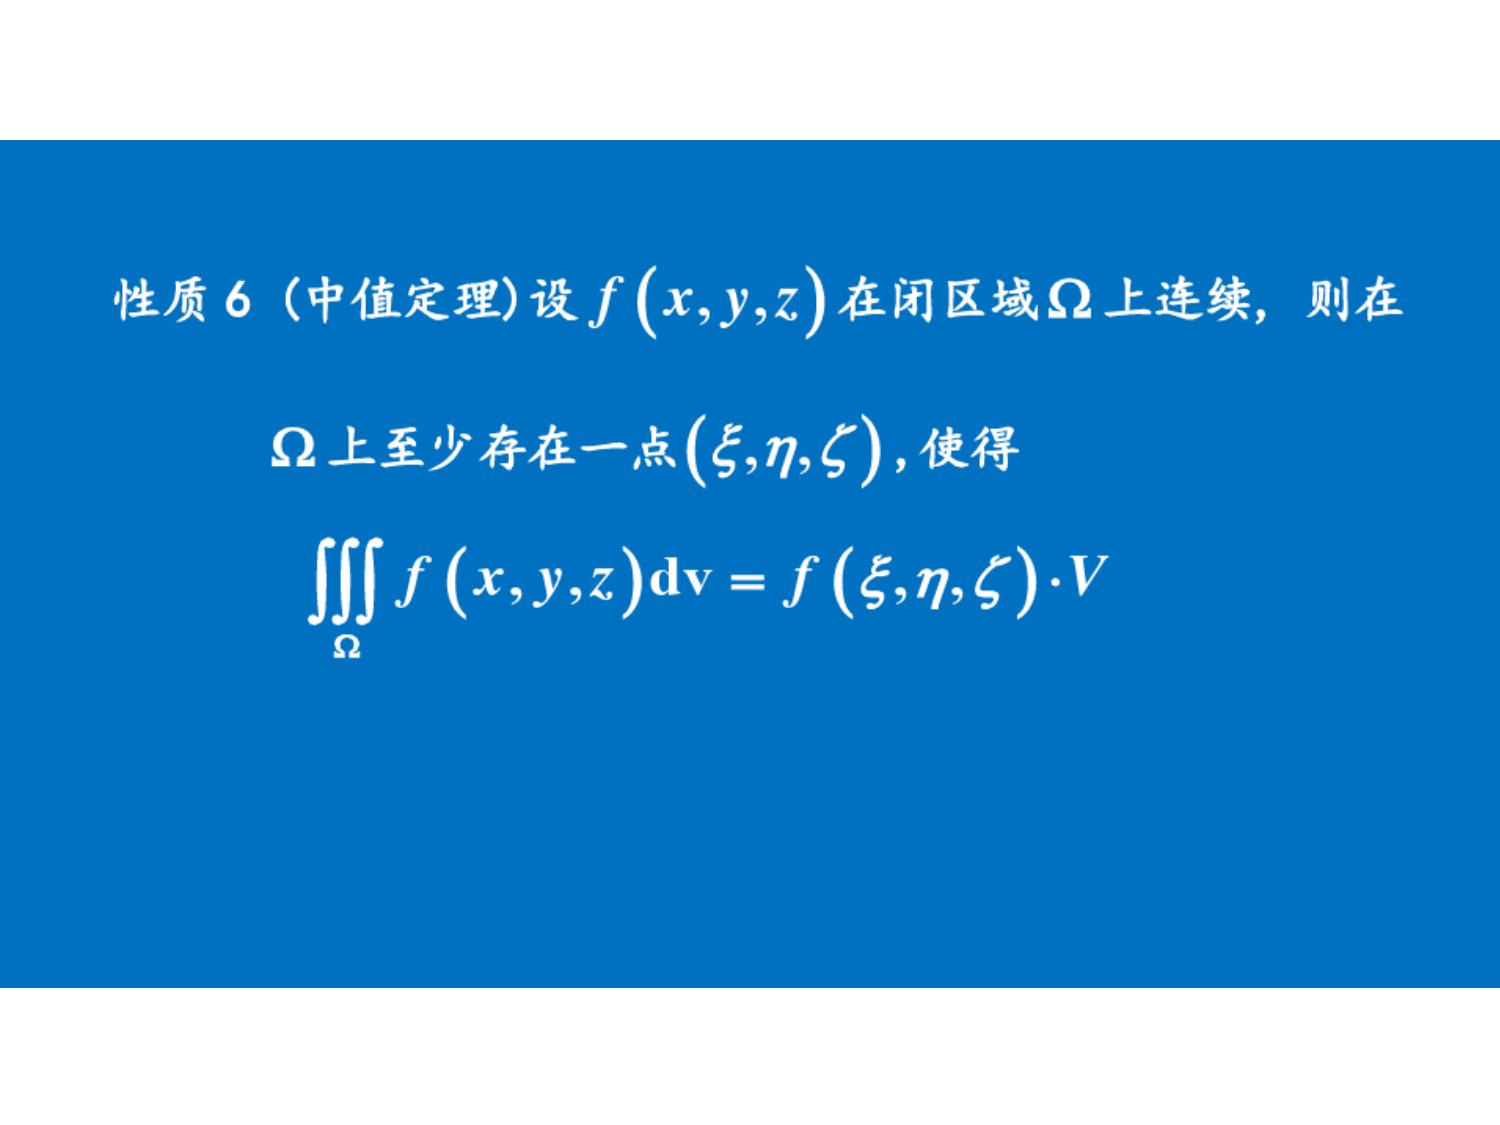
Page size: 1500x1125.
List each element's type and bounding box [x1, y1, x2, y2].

picture [0, 140, 1500, 988]
